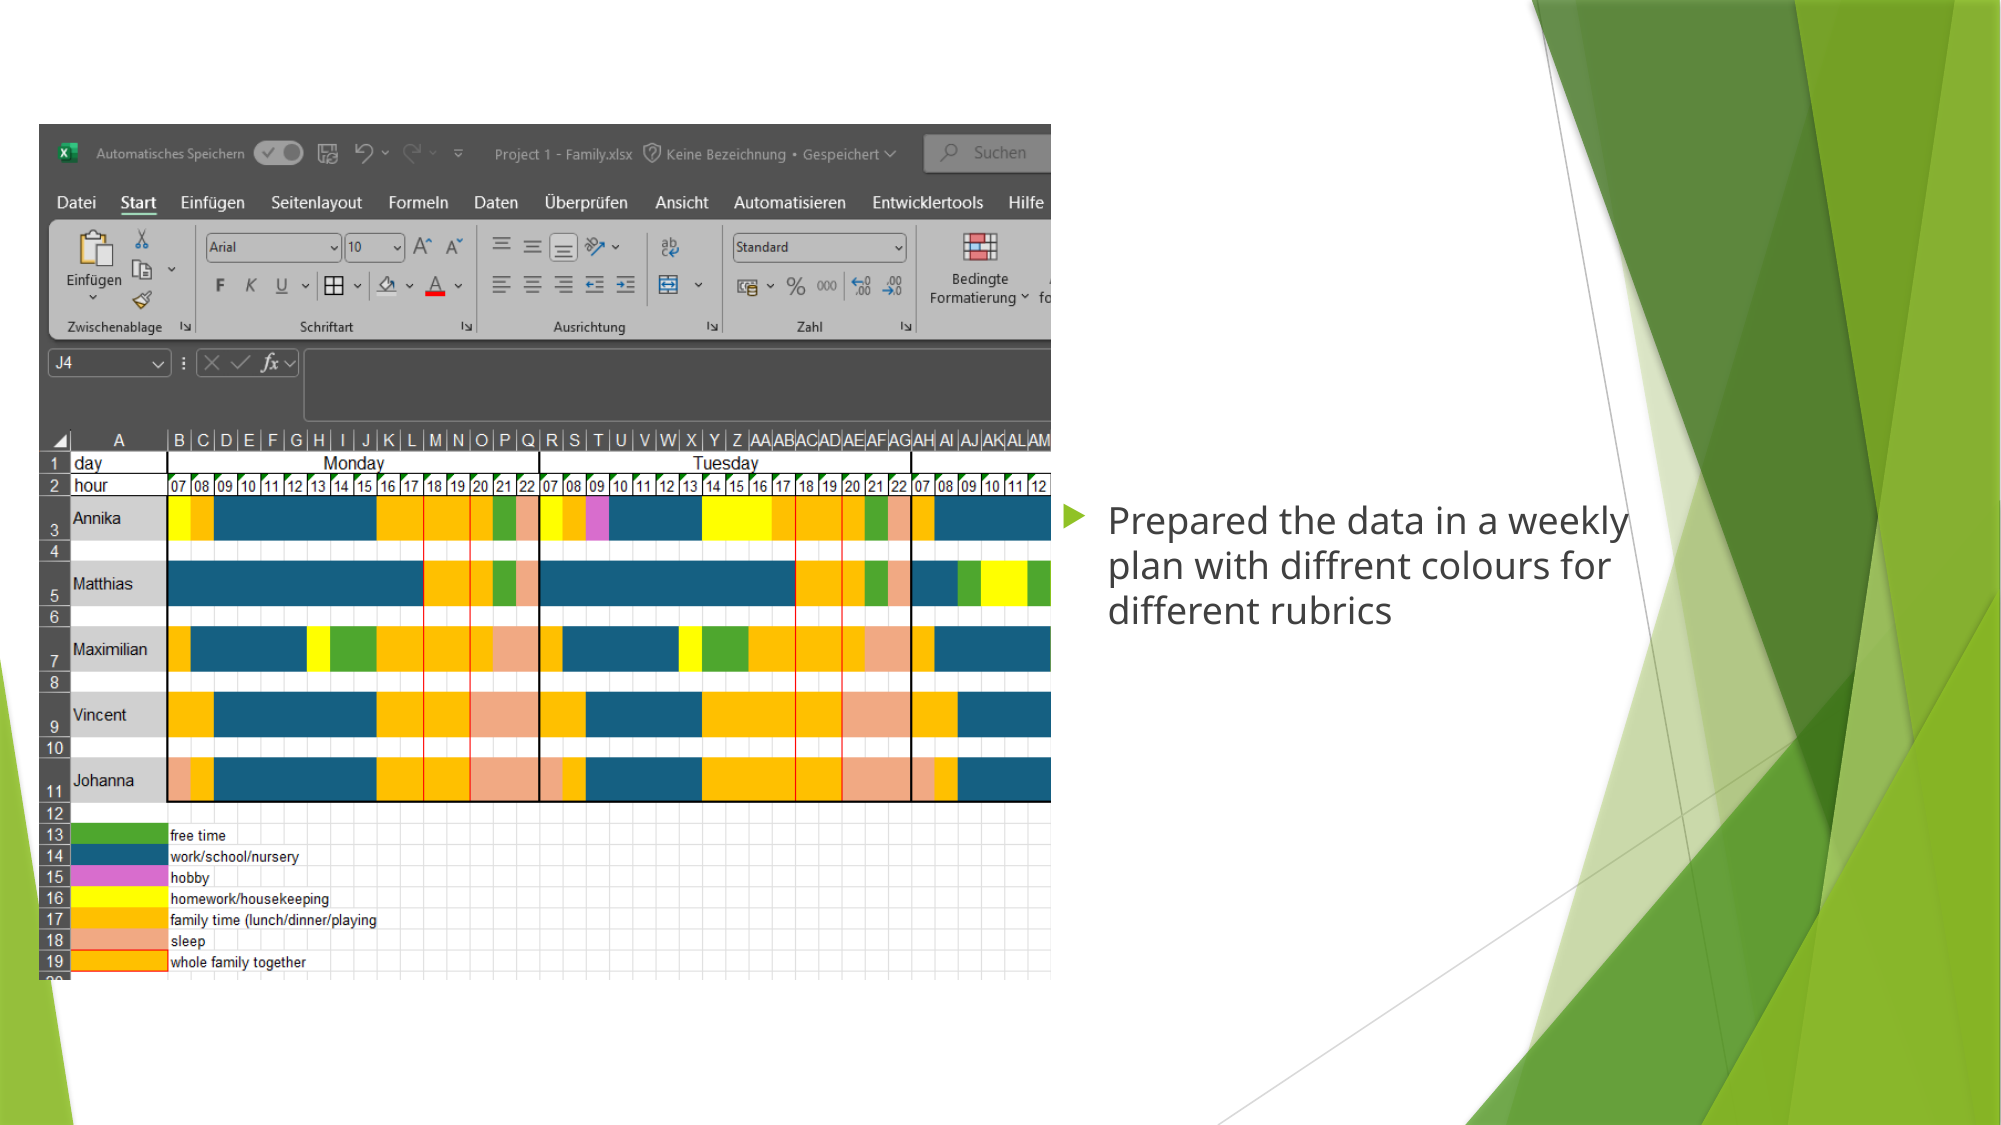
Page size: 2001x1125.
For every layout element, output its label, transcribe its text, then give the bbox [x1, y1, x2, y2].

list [32, 120, 1052, 981]
text_box Prepared the data in a weekly plan with diffrent colours for different rubrics [1057, 489, 1719, 876]
